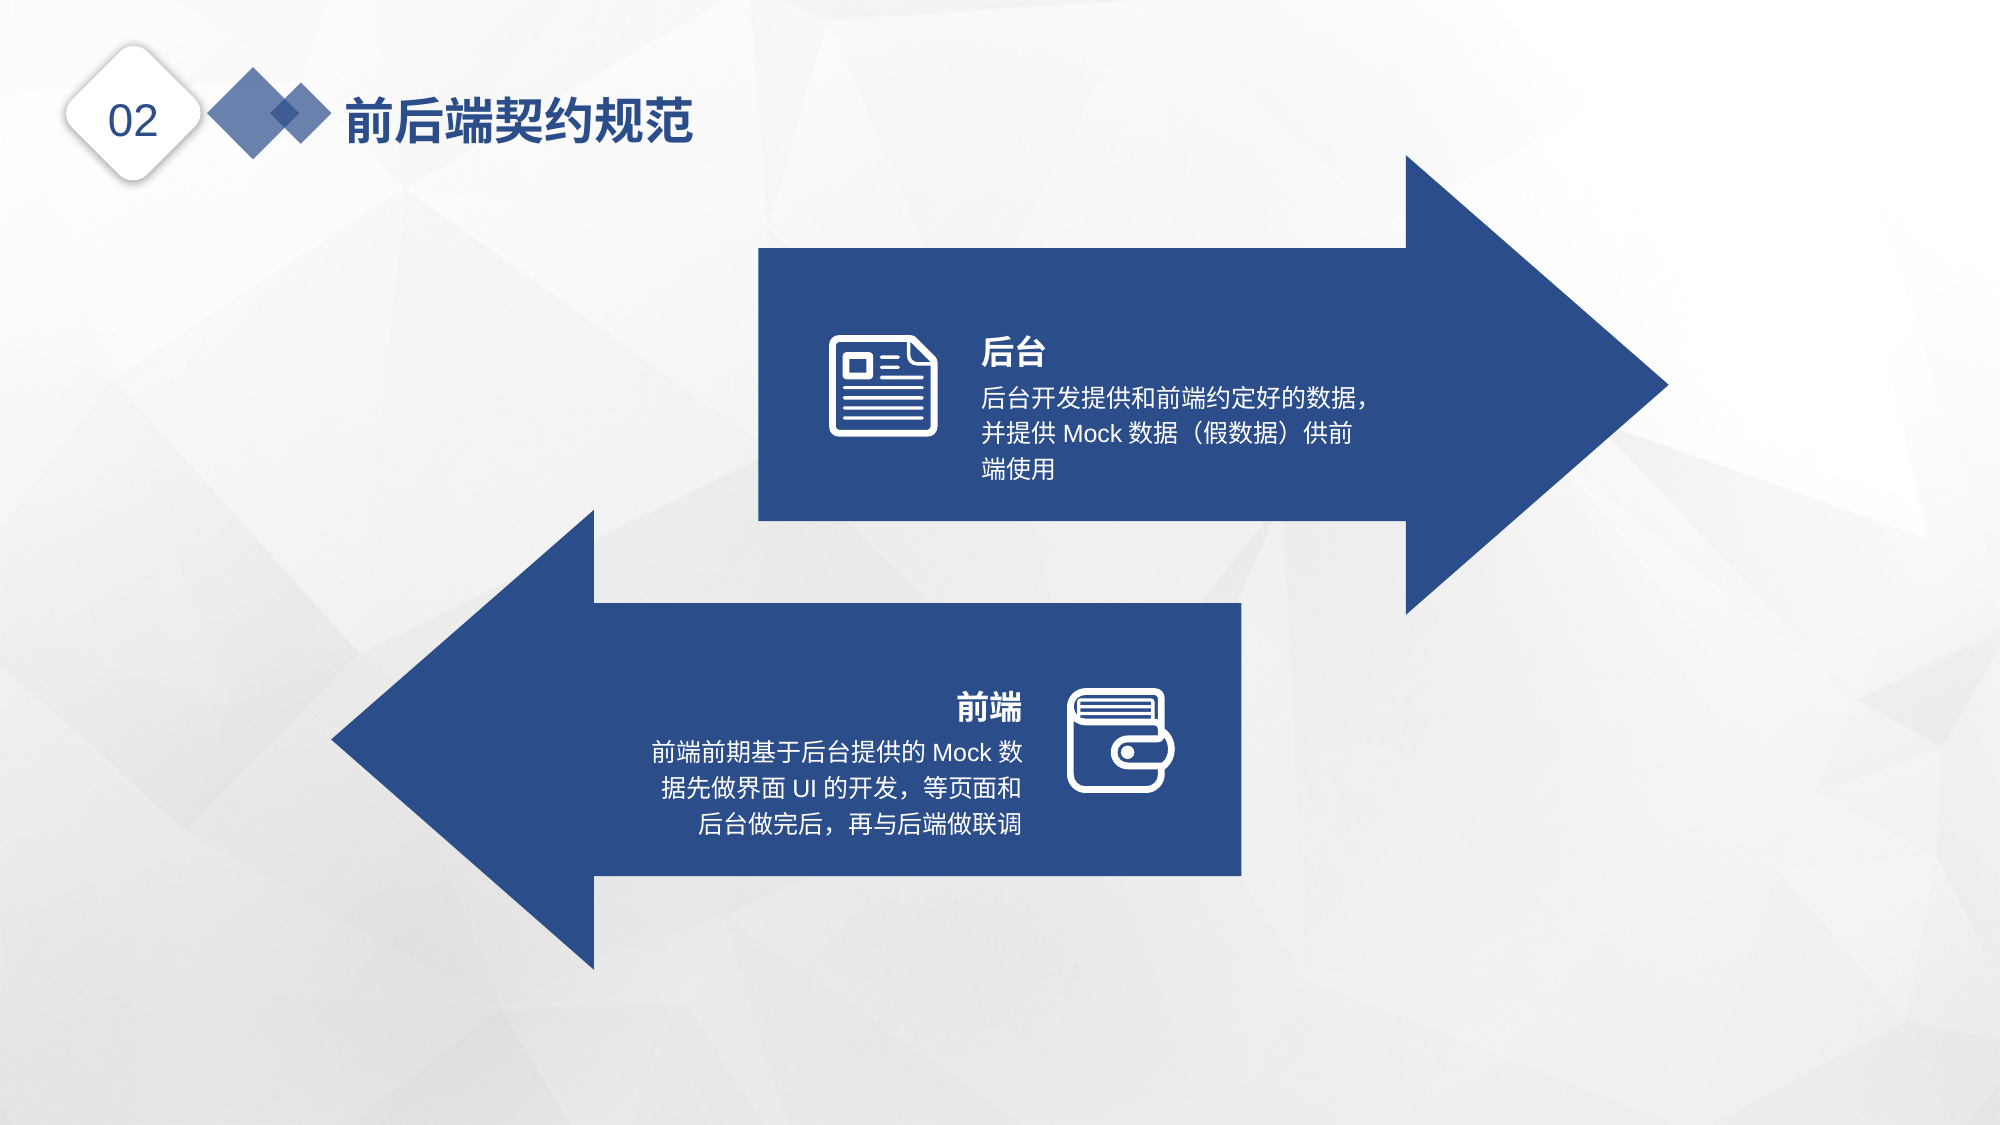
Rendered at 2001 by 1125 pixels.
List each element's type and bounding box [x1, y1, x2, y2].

text_box [82, 63, 766, 164]
text_box [640, 677, 1024, 840]
text_box [331, 509, 1242, 970]
text_box [829, 335, 938, 437]
text_box [758, 155, 1669, 615]
text_box [1066, 688, 1179, 793]
text_box [981, 323, 1365, 485]
